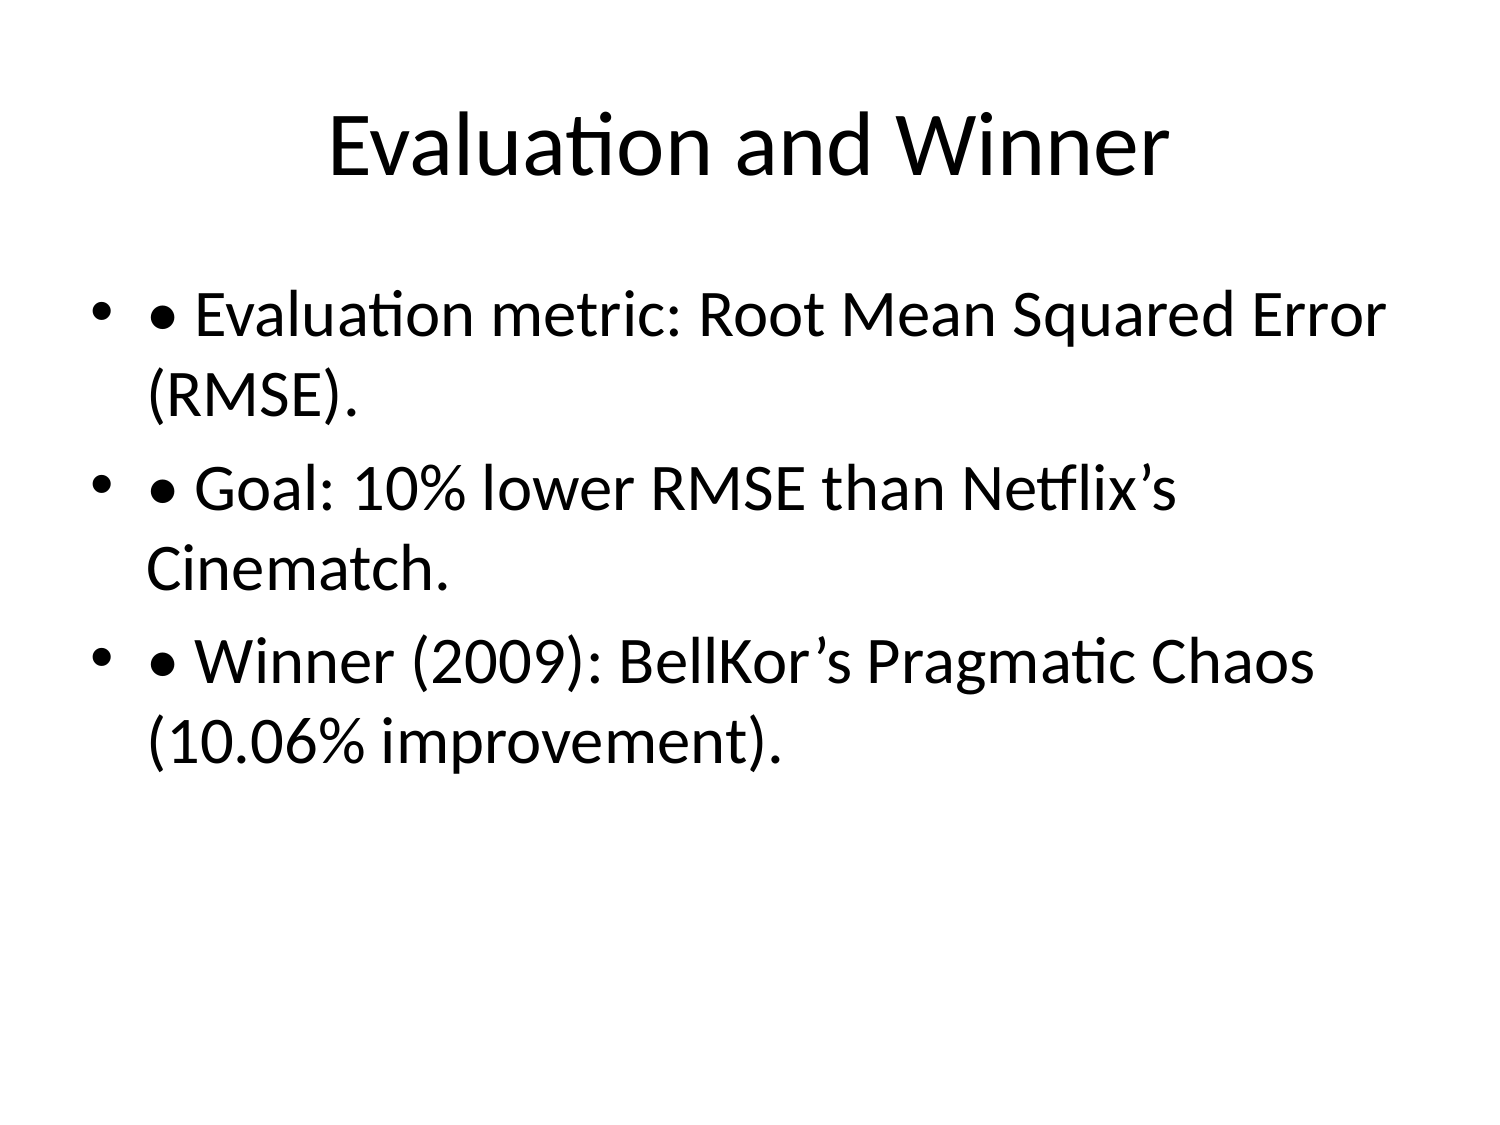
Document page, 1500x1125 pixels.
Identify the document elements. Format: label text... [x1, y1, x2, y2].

list • Evaluation metric: Root Mean Squared Error (RMSE). • Goal: 10% lower RMSE than Netflix’s Cinematch. • Winner (2009): BellKor’s Pragmatic Chaos (10.06% improvement). [75, 262, 1425, 1005]
title Evaluation and Winner [75, 45, 1425, 233]
